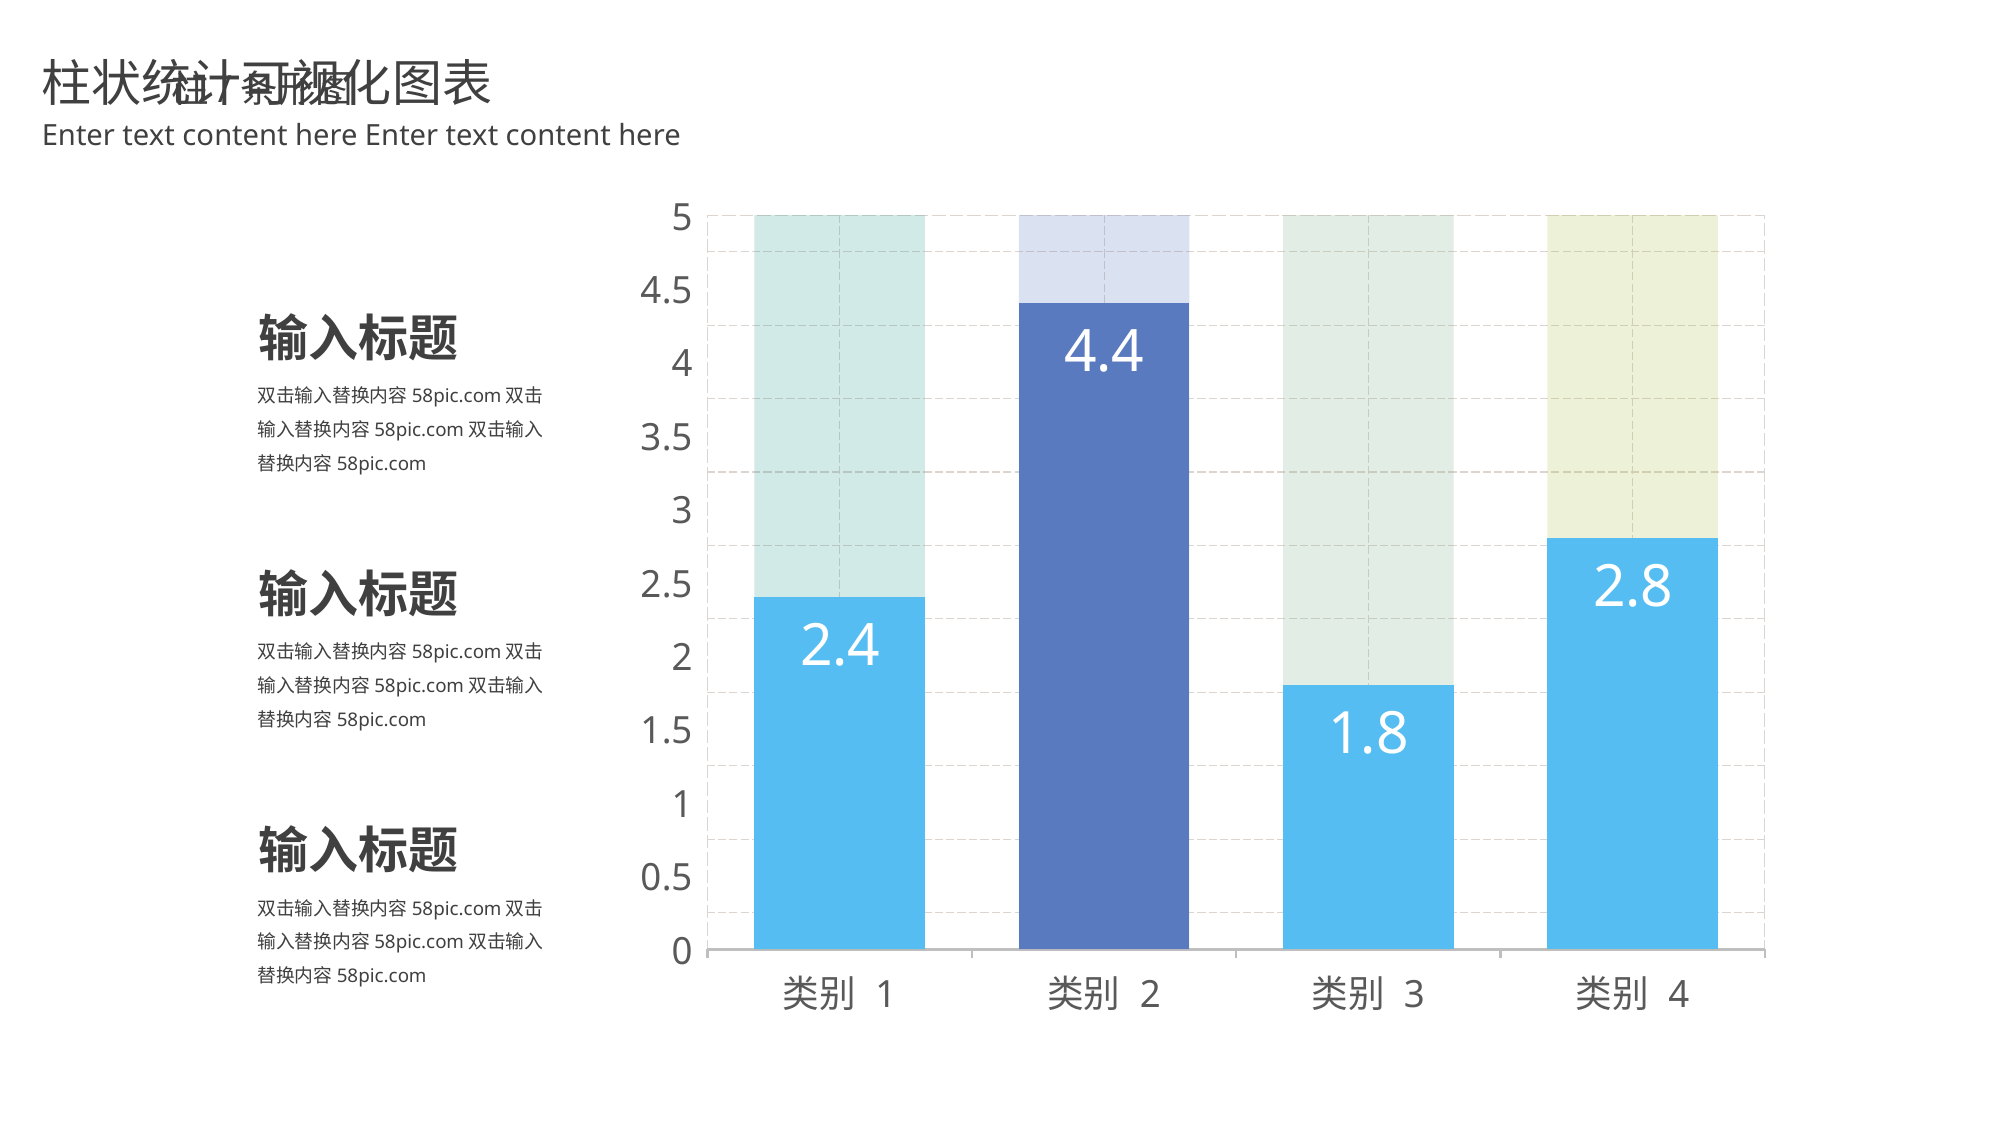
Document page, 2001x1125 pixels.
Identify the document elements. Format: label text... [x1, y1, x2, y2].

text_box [242, 555, 560, 735]
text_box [242, 811, 560, 992]
text_box Enter text content here Enter text content here [27, 108, 963, 159]
chart [640, 157, 1802, 1030]
text_box 柱状统计可视化图表 [27, 43, 595, 108]
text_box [242, 298, 560, 479]
